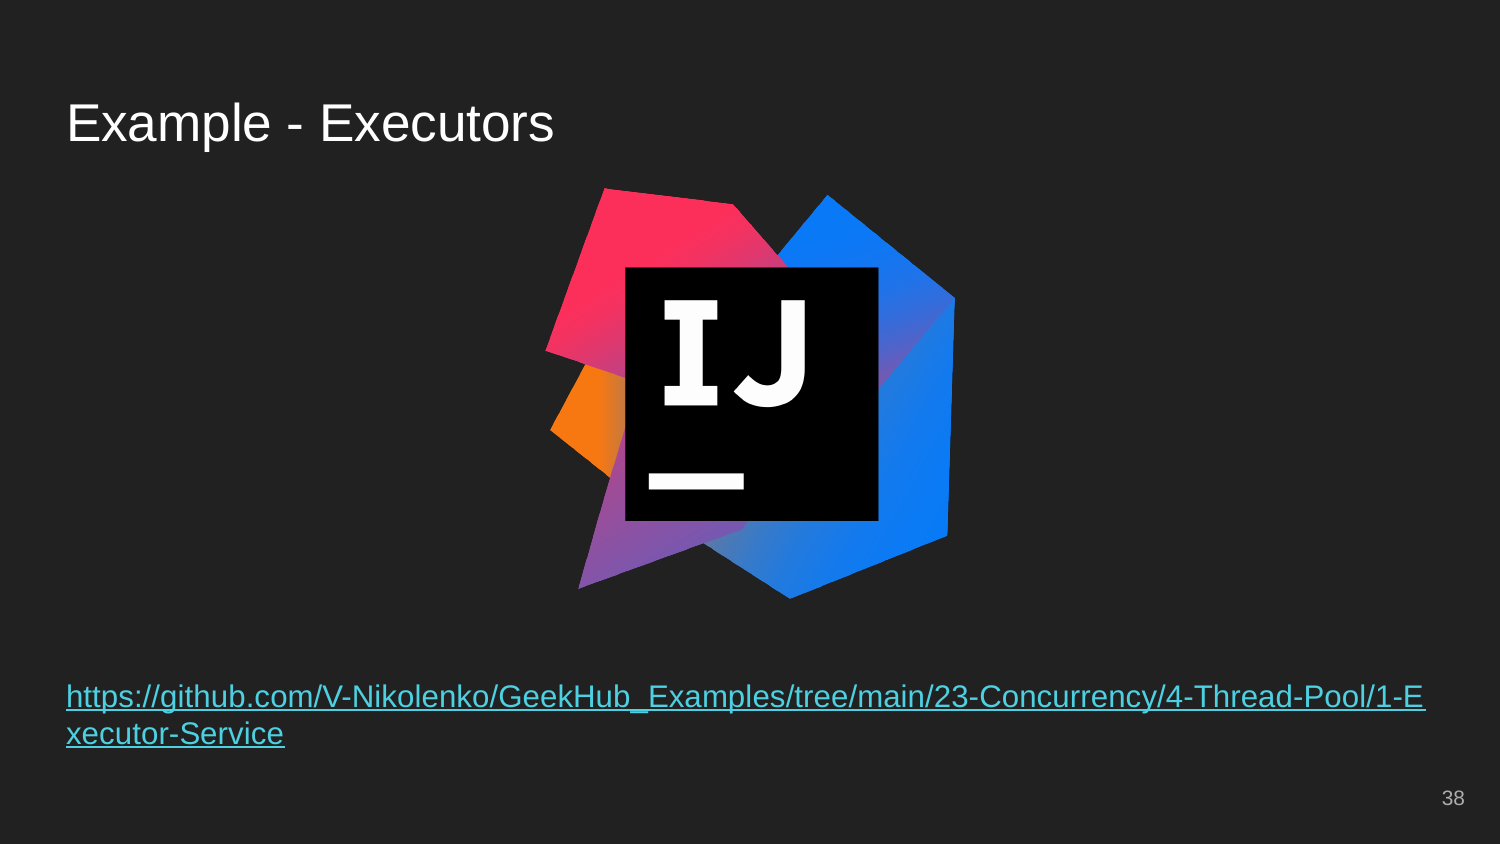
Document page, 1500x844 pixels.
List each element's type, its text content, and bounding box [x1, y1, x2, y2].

list https://github.com/V-Nikolenko/GeekHub_Examples/tree/main/23-Concurrency/4-Thread-Pool/1-Executor-Service [51, 655, 1449, 750]
picture [544, 188, 956, 599]
slide_number ‹#› [1389, 764, 1480, 830]
title Example - Executors [51, 72, 1449, 167]
